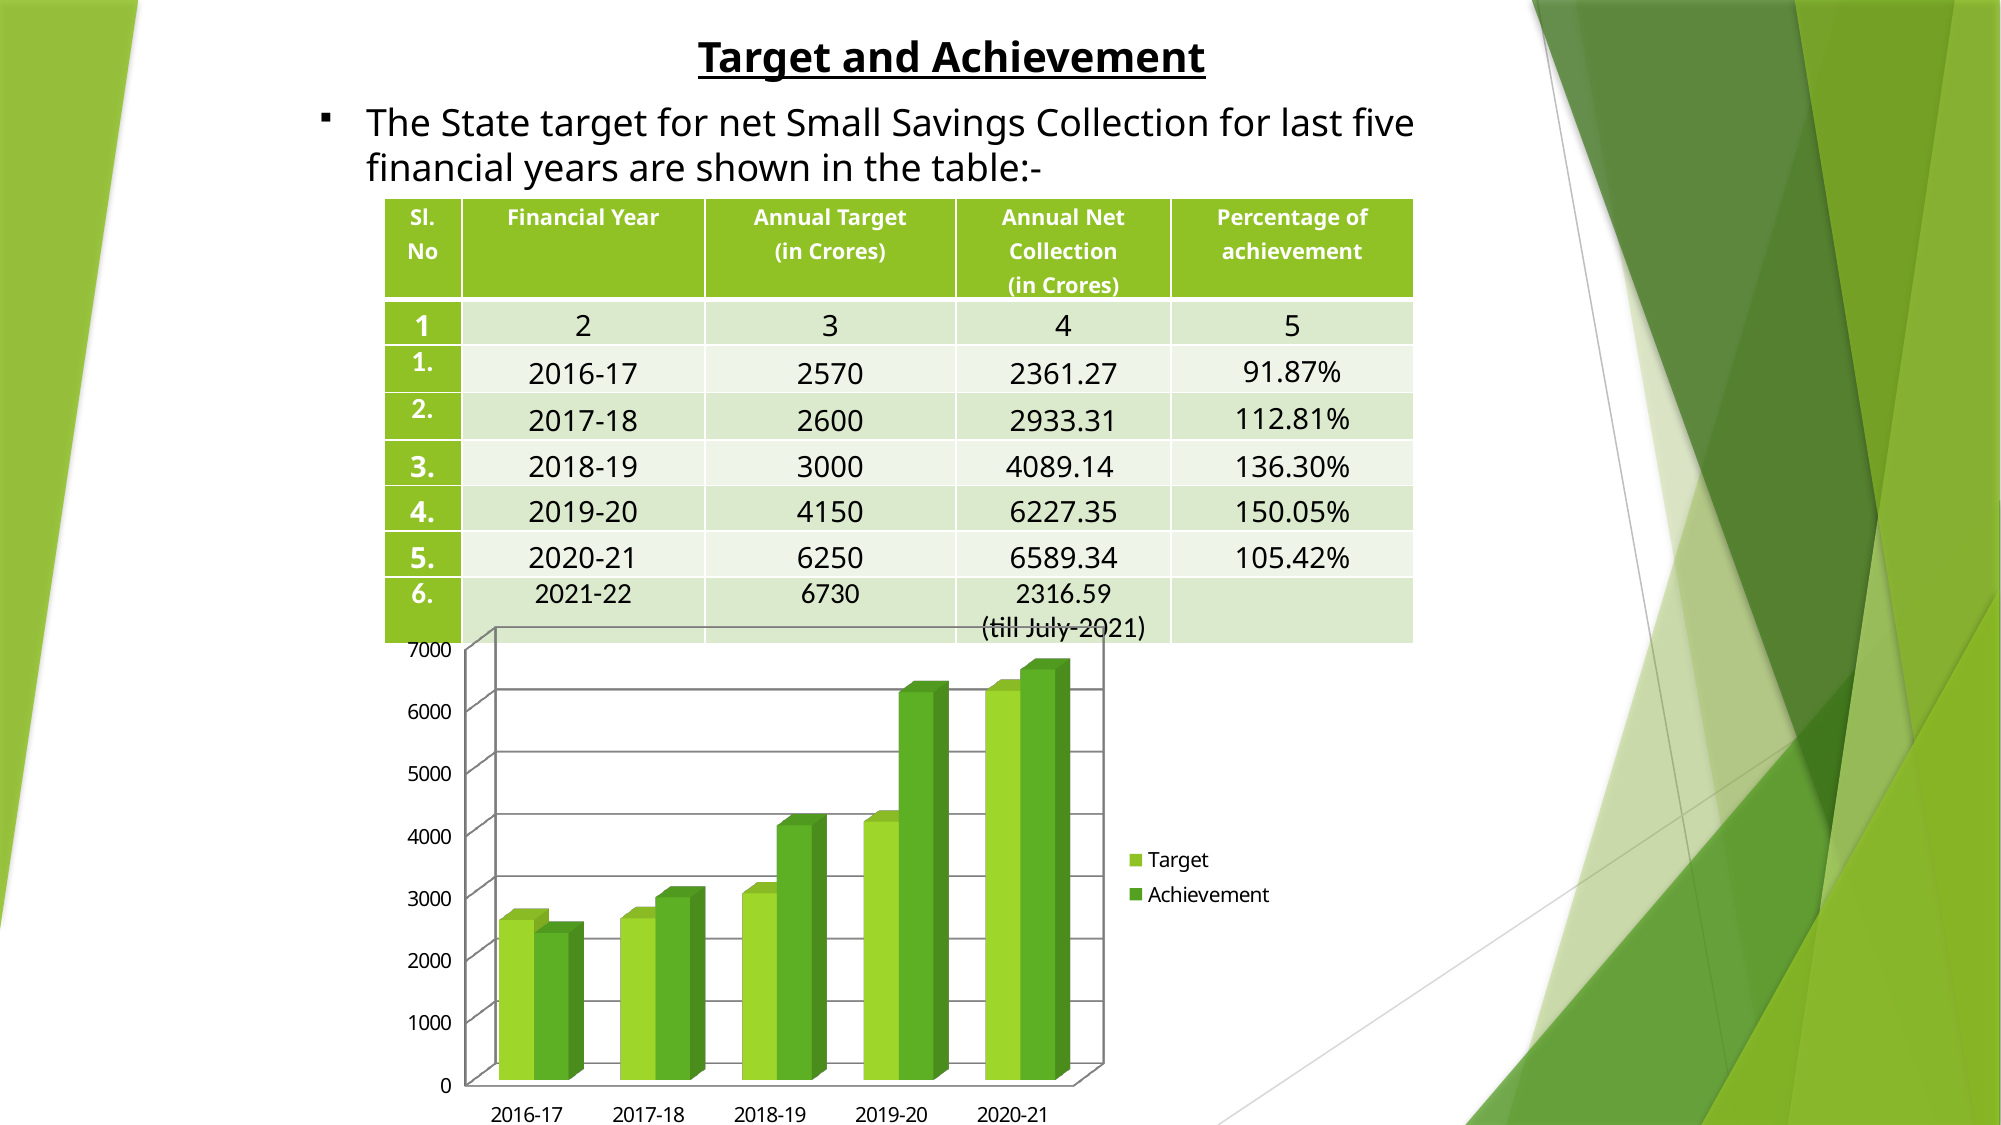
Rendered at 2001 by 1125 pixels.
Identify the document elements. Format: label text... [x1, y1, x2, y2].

table_cell 2 [463, 302, 704, 344]
table_cell 2316.59 (till July-2021) [957, 578, 1170, 613]
table_cell 5 [1172, 302, 1413, 344]
table_cell 2020-21 [463, 532, 704, 576]
table_cell 6227.35 [957, 486, 1170, 530]
table_cell 4. [385, 486, 461, 530]
table_cell 2. [385, 393, 461, 439]
table_cell 2017-18 [463, 393, 704, 439]
table_cell 4089.14 [957, 441, 1170, 485]
table_cell 4150 [706, 486, 955, 530]
table_cell 3000 [706, 441, 955, 485]
table_cell 112.81% [1172, 393, 1413, 439]
table_cell 2600 [706, 393, 955, 439]
table_cell 136.30% [1172, 441, 1413, 485]
table_cell 150.05% [1172, 486, 1413, 530]
table_header Annual Net Collection (in Crores) [957, 199, 1170, 297]
table_cell 2361.27 [957, 346, 1170, 392]
table_cell 3. [385, 441, 461, 485]
table_cell 2021-22 [463, 578, 704, 613]
table_header Sl. No [385, 199, 461, 297]
table_cell 1. [385, 346, 461, 392]
table_cell 2019-20 [463, 486, 704, 530]
table_header Percentage of achievement [1172, 199, 1413, 297]
table_cell 6. [385, 578, 461, 617]
table_cell 6589.34 [957, 532, 1170, 576]
table_cell 91.87% [1172, 346, 1413, 392]
table_cell 105.42% [1172, 532, 1413, 576]
table_cell 6250 [706, 532, 955, 576]
table_cell 2018-19 [463, 441, 704, 485]
table_cell [1172, 578, 1413, 643]
table_cell 3 [706, 302, 955, 344]
title Target and Achievement [181, 31, 1572, 89]
table_cell 1 [385, 302, 461, 344]
chart [388, 614, 1290, 1125]
table_header Annual Target (in Crores) [706, 199, 955, 297]
table_cell 2570 [706, 346, 955, 392]
table_cell 2933.31 [957, 393, 1170, 439]
table_header Financial Year [463, 199, 704, 297]
table_cell 4 [957, 302, 1170, 344]
subtitle The State target for net Small Savings Collection for last five financial years are shown in the table:- [304, 91, 1577, 210]
table_cell 5. [385, 532, 461, 576]
table_cell 6730 [706, 578, 955, 613]
table_cell 2016-17 [463, 346, 704, 392]
